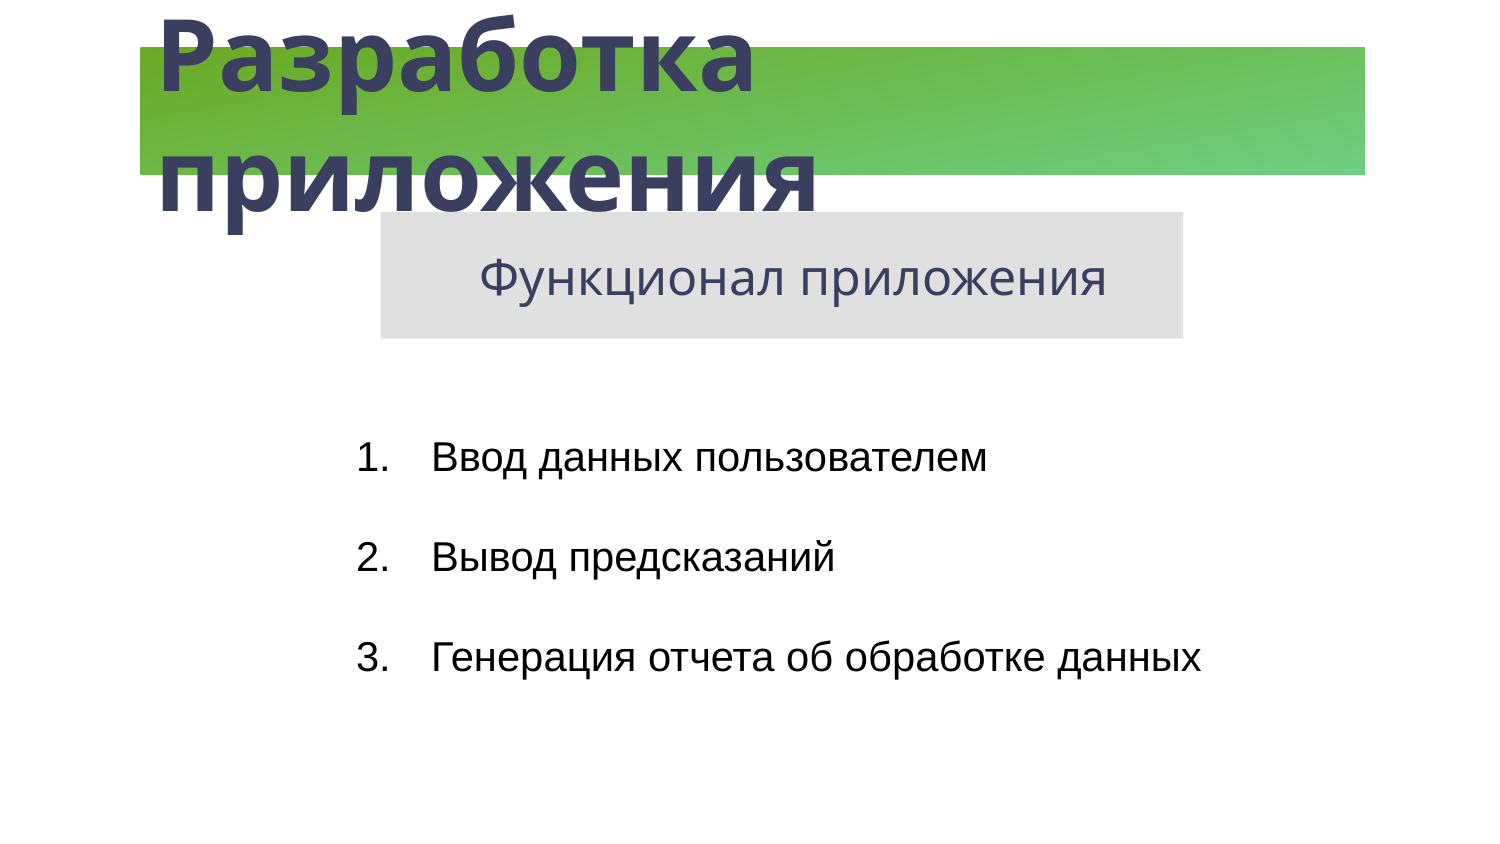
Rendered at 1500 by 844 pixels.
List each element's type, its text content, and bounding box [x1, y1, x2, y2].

text_box Ввод данных пользователем Вывод предсказаний Генерация отчета об обработке данных [341, 421, 1274, 687]
title Разработка приложения [140, 47, 1365, 175]
subtitle Функционал приложения [380, 211, 1184, 339]
